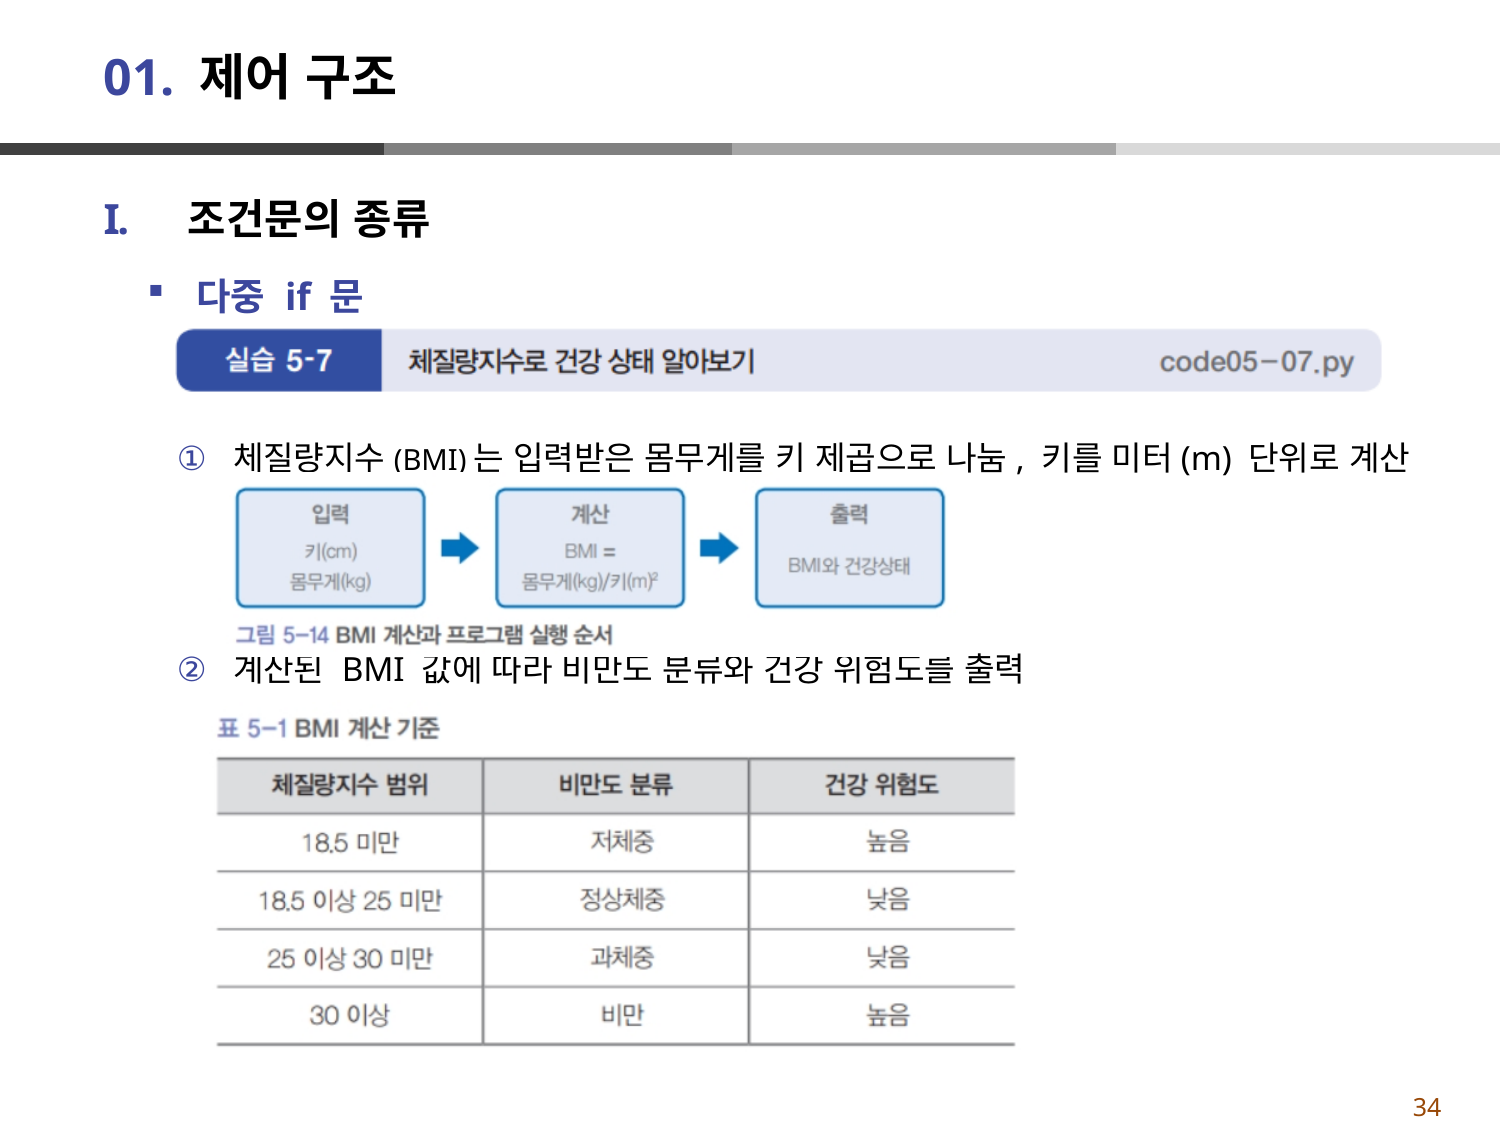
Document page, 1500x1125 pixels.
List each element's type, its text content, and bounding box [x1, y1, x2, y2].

picture [200, 700, 1029, 1060]
list 조건문의 종류 다중 if 문 체질량지수(BMI)는 입력받은 몸무게를 키 제곱으로 나눔, 키를 미터(m) 단위로 계산 계산된 BMI 값에 따라 비만도 분류와 건강 위험도를 출력 [88, 160, 1483, 1060]
picture [218, 472, 960, 658]
picture [173, 325, 1386, 396]
title 01. 제어 구조 [88, 30, 1400, 121]
